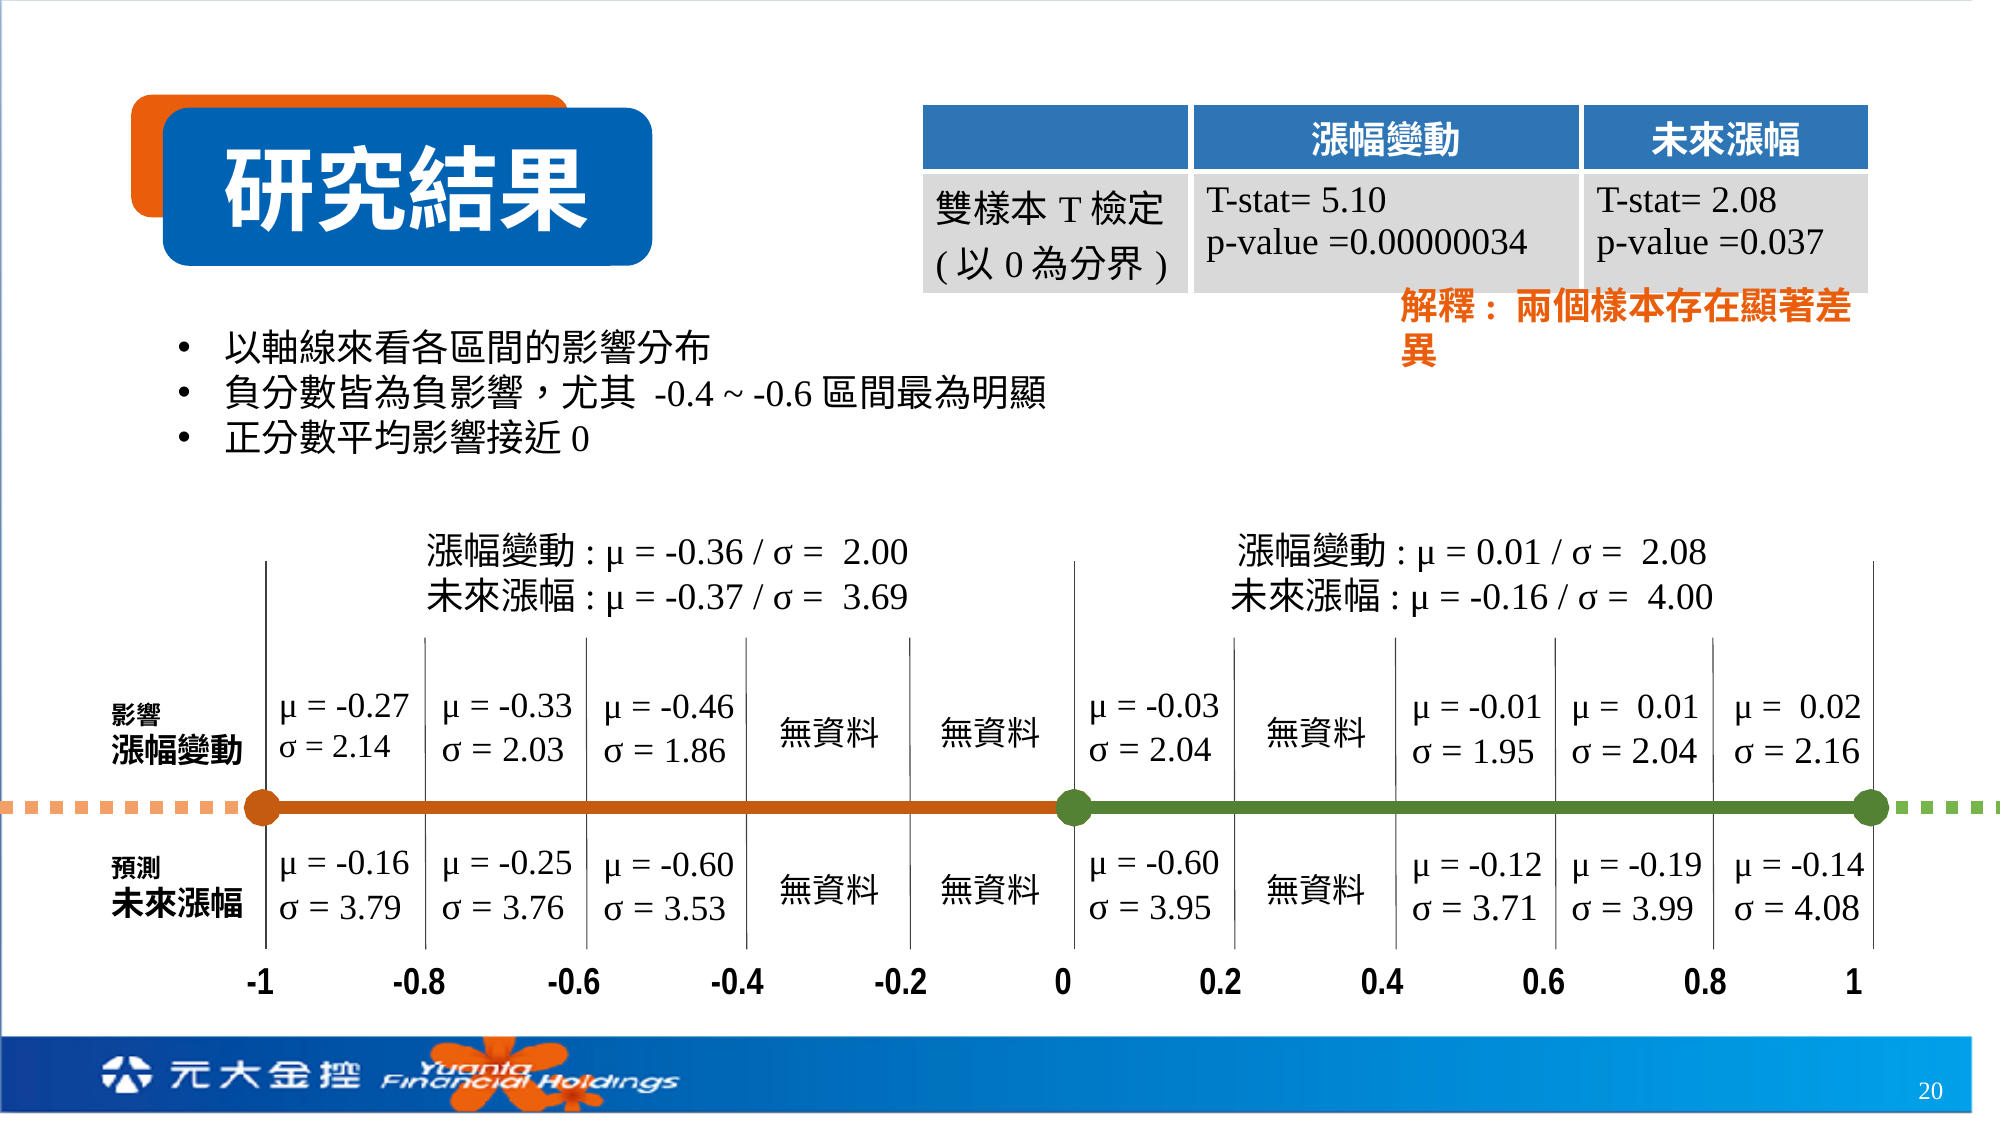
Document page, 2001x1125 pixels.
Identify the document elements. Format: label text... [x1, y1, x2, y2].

picture [0, 0, 2001, 1125]
table_cell T-stat= 2.08 p-value =0.037 [1584, 174, 1868, 274]
table_header 漲幅變動 [1194, 105, 1579, 169]
table_cell T-stat= 5.10 p-value =0.00000034 [1194, 174, 1579, 293]
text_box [131, 94, 653, 266]
table_header [923, 105, 1188, 169]
text_box 解釋: 兩個樣本存在顯著差異 [1386, 274, 1896, 380]
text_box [0, 519, 2000, 1010]
table_cell 雙樣本T檢定 (以0為分界) [923, 174, 1188, 293]
slide_number 20 [1508, 1059, 1959, 1120]
text_box 以軸線來看各區間的影響分布 負分數皆為負影響，尤其 -0.4 ~ -0.6區間最為明顯 正分數平均影響接近0 [162, 316, 1136, 467]
table_header 未來漲幅 [1584, 105, 1868, 169]
